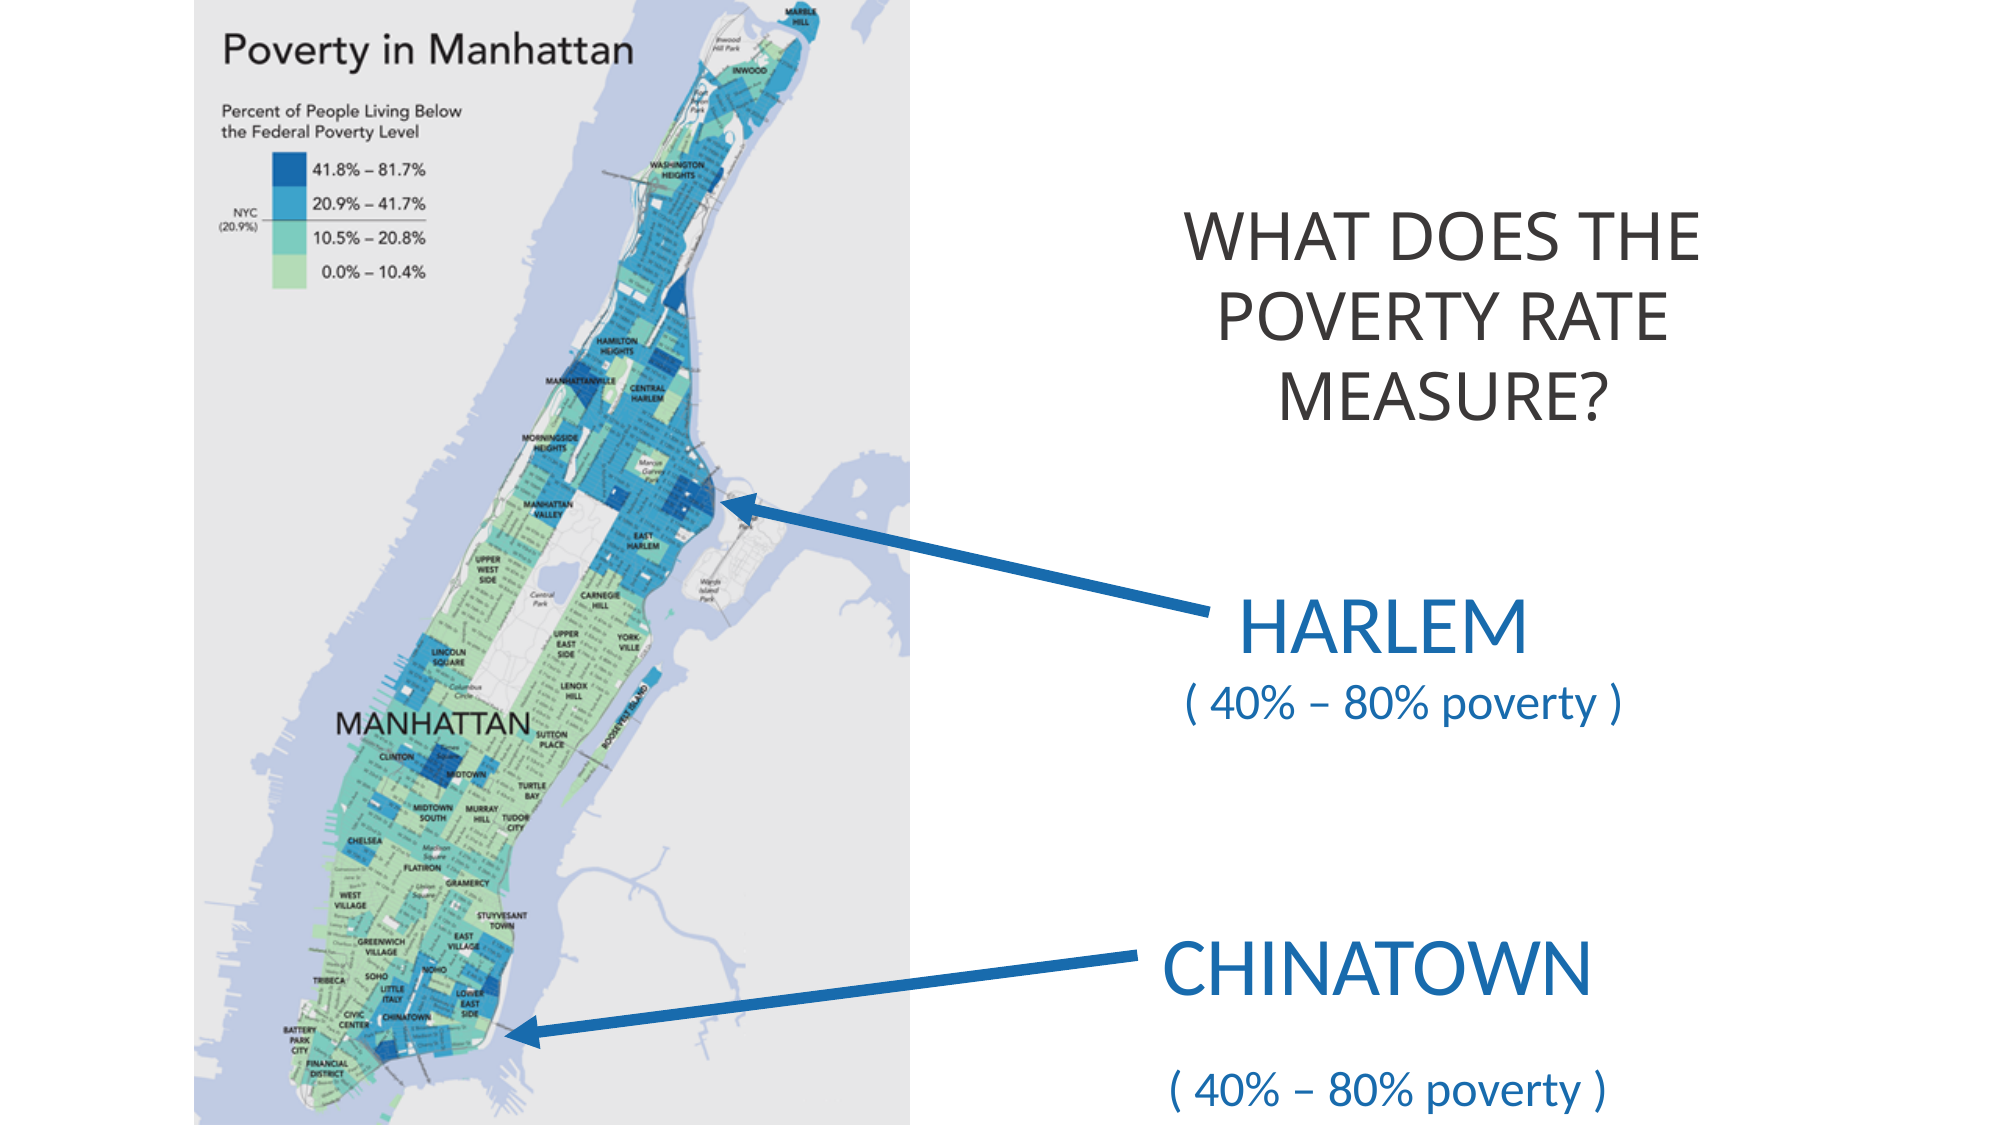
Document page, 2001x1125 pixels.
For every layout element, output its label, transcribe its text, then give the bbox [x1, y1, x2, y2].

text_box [504, 955, 1138, 1037]
text_box HARLEM ( 40% – 80% poverty ) [1160, 562, 1647, 738]
picture [194, 0, 910, 1125]
text_box CHINATOWN ( 40% – 80% poverty ) [1144, 904, 1632, 1124]
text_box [719, 502, 1210, 613]
text_box What does the poverty rate measure? [1032, 186, 1854, 442]
